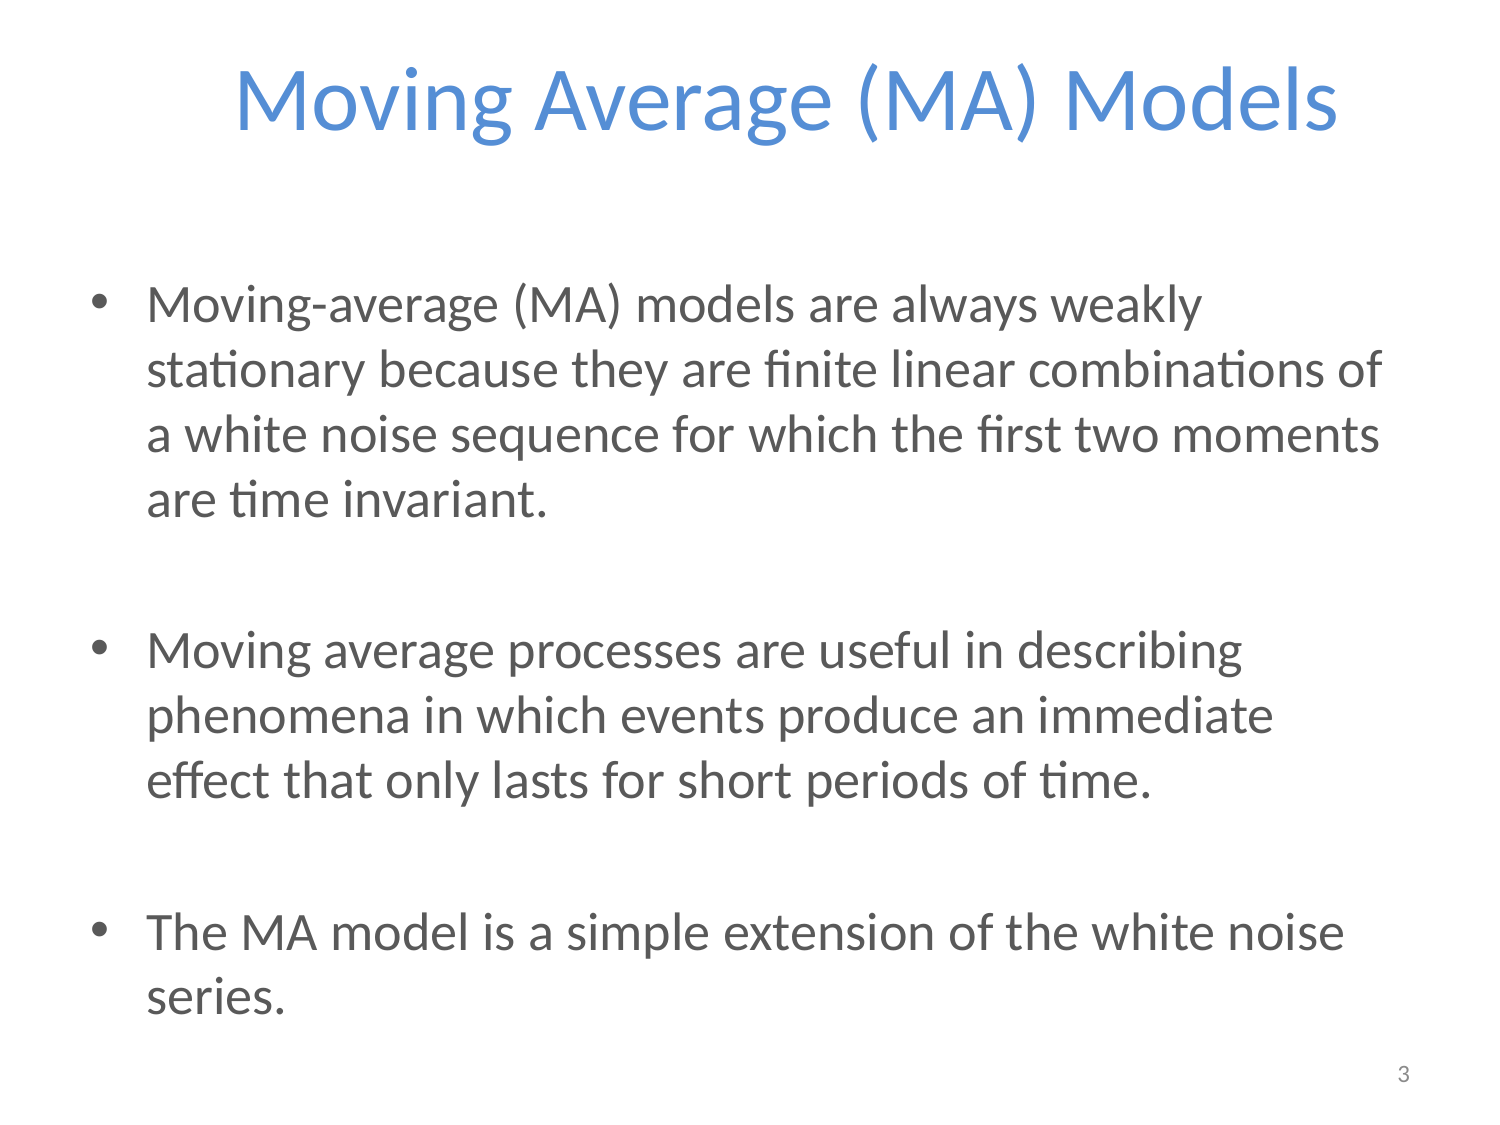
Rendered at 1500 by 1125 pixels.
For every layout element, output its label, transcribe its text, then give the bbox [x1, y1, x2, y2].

title Moving Average (MA) Models [75, 45, 1500, 233]
slide_number 3 [1074, 1043, 1425, 1103]
text_box Moving-average (MA) models are always weakly stationary because they are finite linear combinations of a white noise sequence for which the first two moments are time invariant. Moving average processes are useful in describing phenomena in which events produce an immediate effect that only lasts for short periods of time. The MA model is a simple extension of the white noise series. [74, 260, 1425, 1043]
